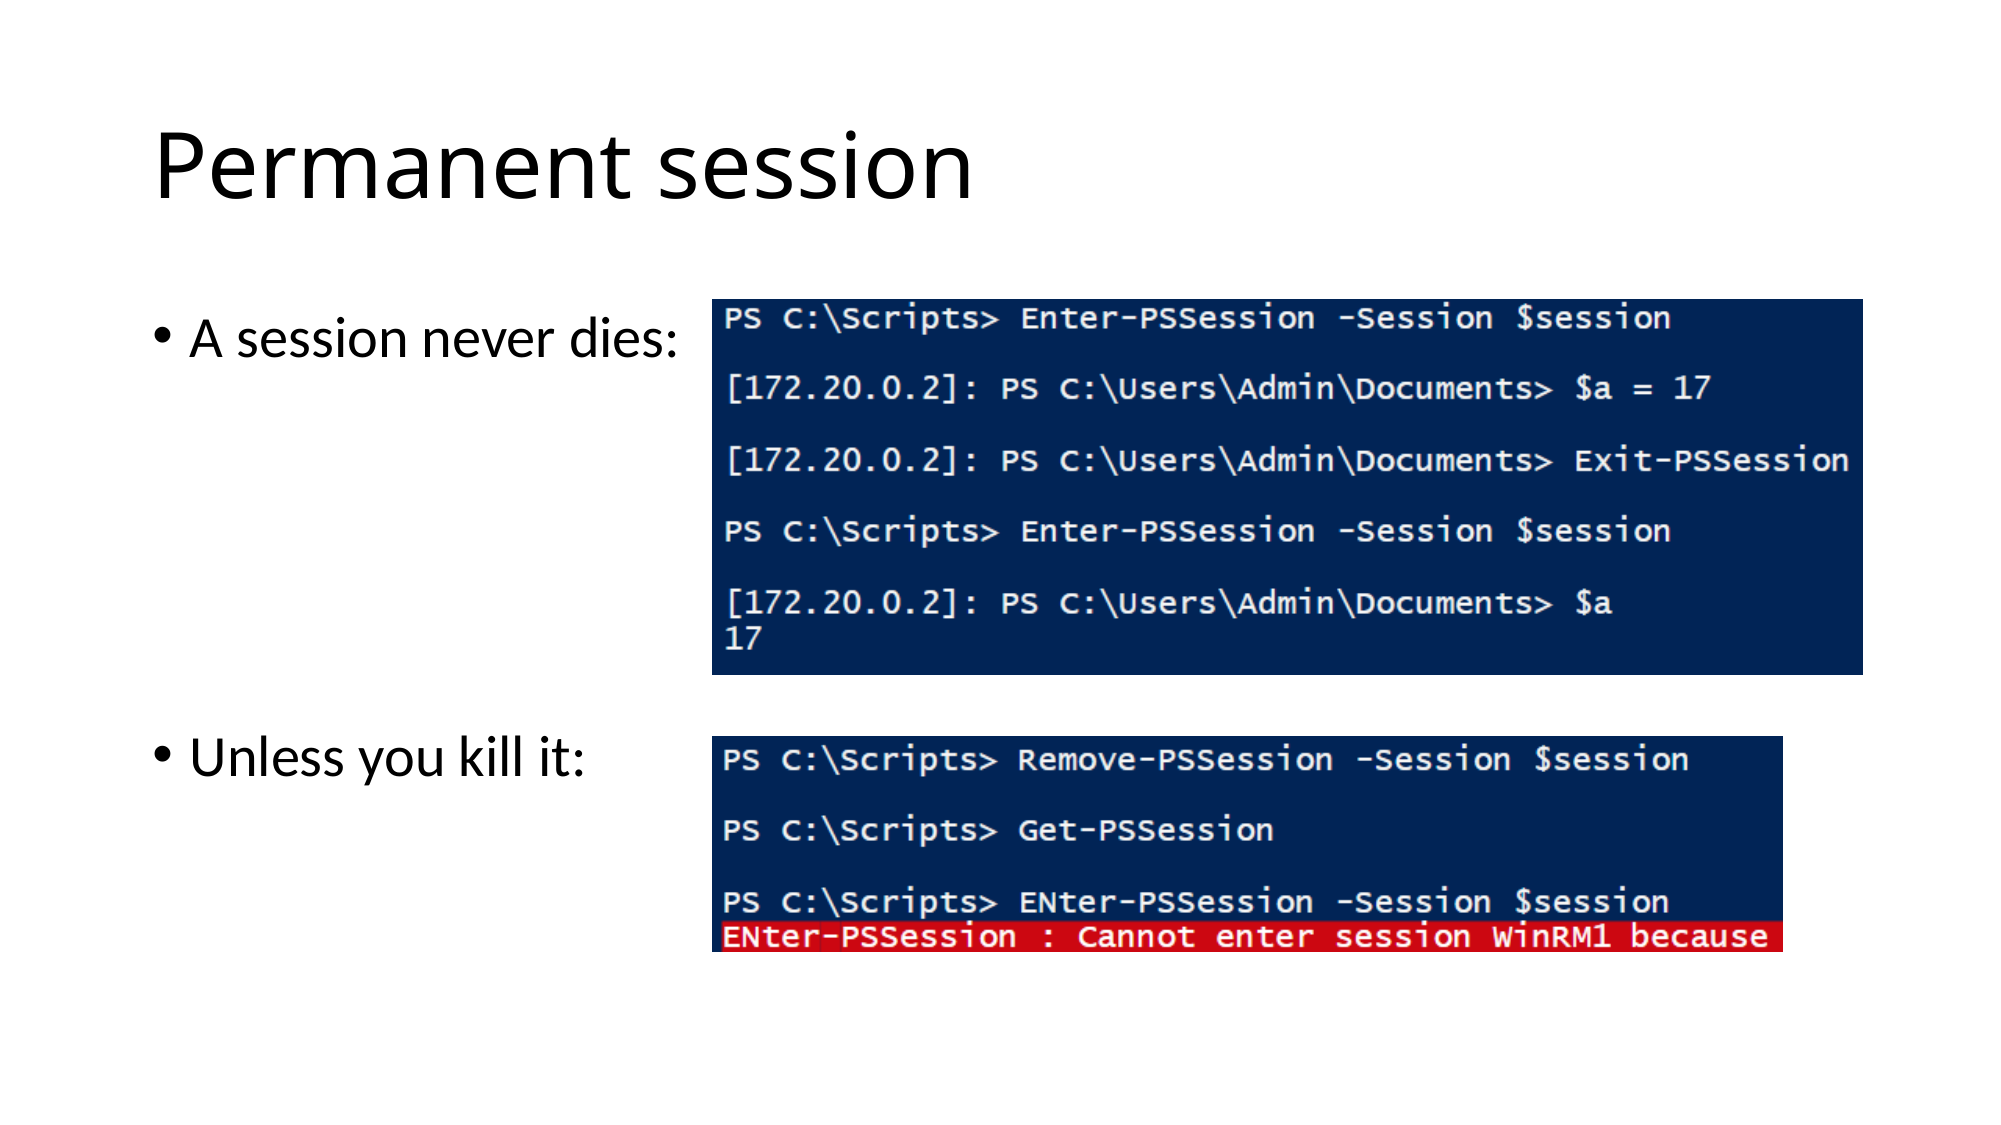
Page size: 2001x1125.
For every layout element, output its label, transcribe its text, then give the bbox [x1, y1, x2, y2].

picture [712, 735, 1783, 952]
list A session never dies: Unless you kill it: [137, 299, 1863, 1014]
picture [712, 299, 1863, 675]
title Permanent session [137, 59, 1863, 278]
